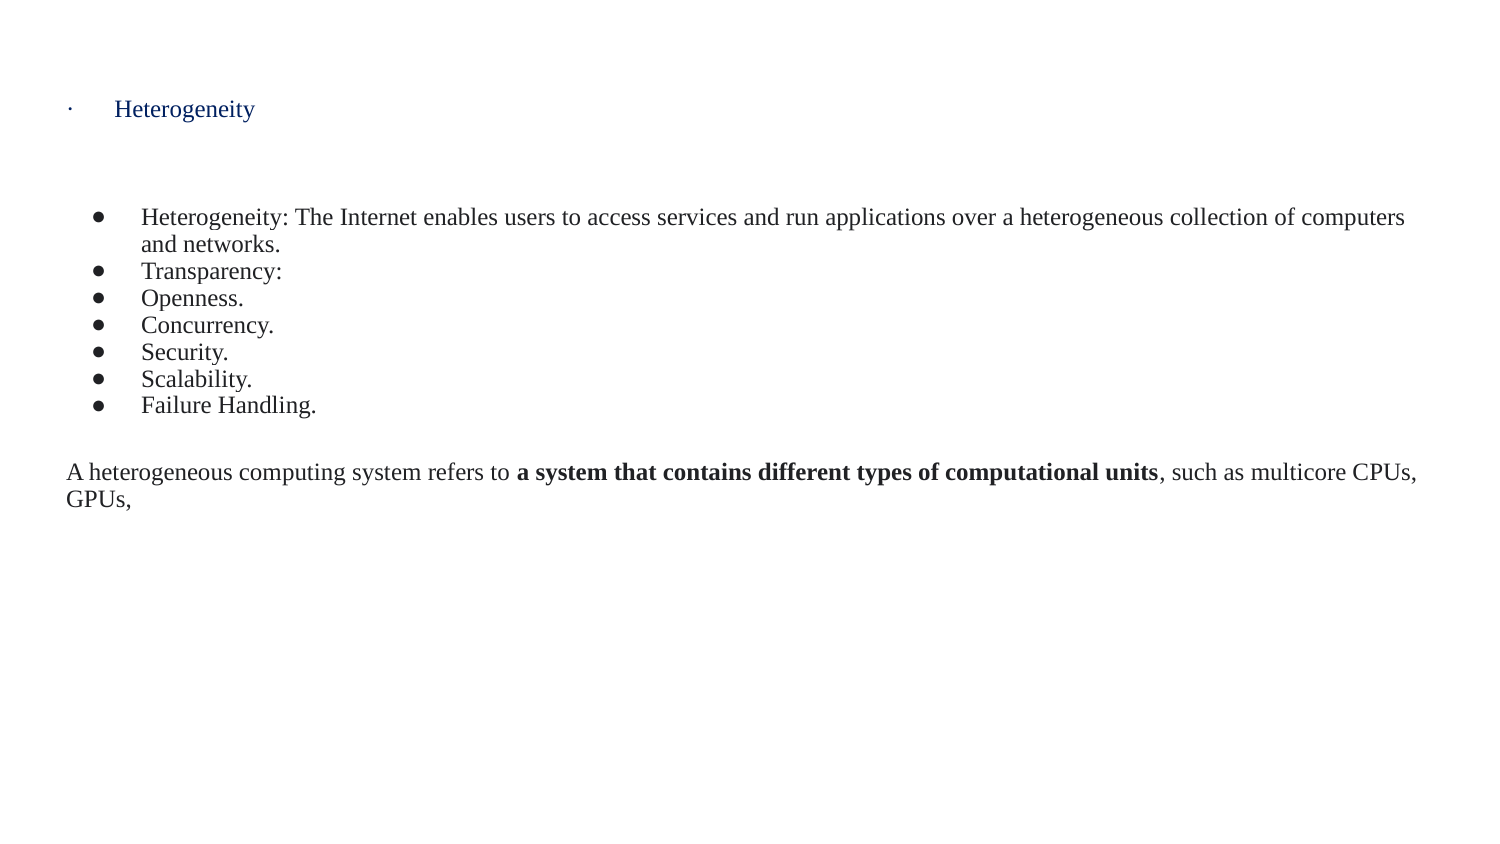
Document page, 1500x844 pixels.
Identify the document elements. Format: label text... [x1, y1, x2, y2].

title · Heterogeneity [51, 72, 1449, 167]
list Heterogeneity: The Internet enables users to access services and run applications over a heterogeneous collection of computers and networks. Transparency: Openness. Concurrency. Security. Scalability. Failure Handling. A heterogeneous computing system refers to a system that contains different types of computational units, such as multicore CPUs, GPUs, [51, 189, 1449, 750]
